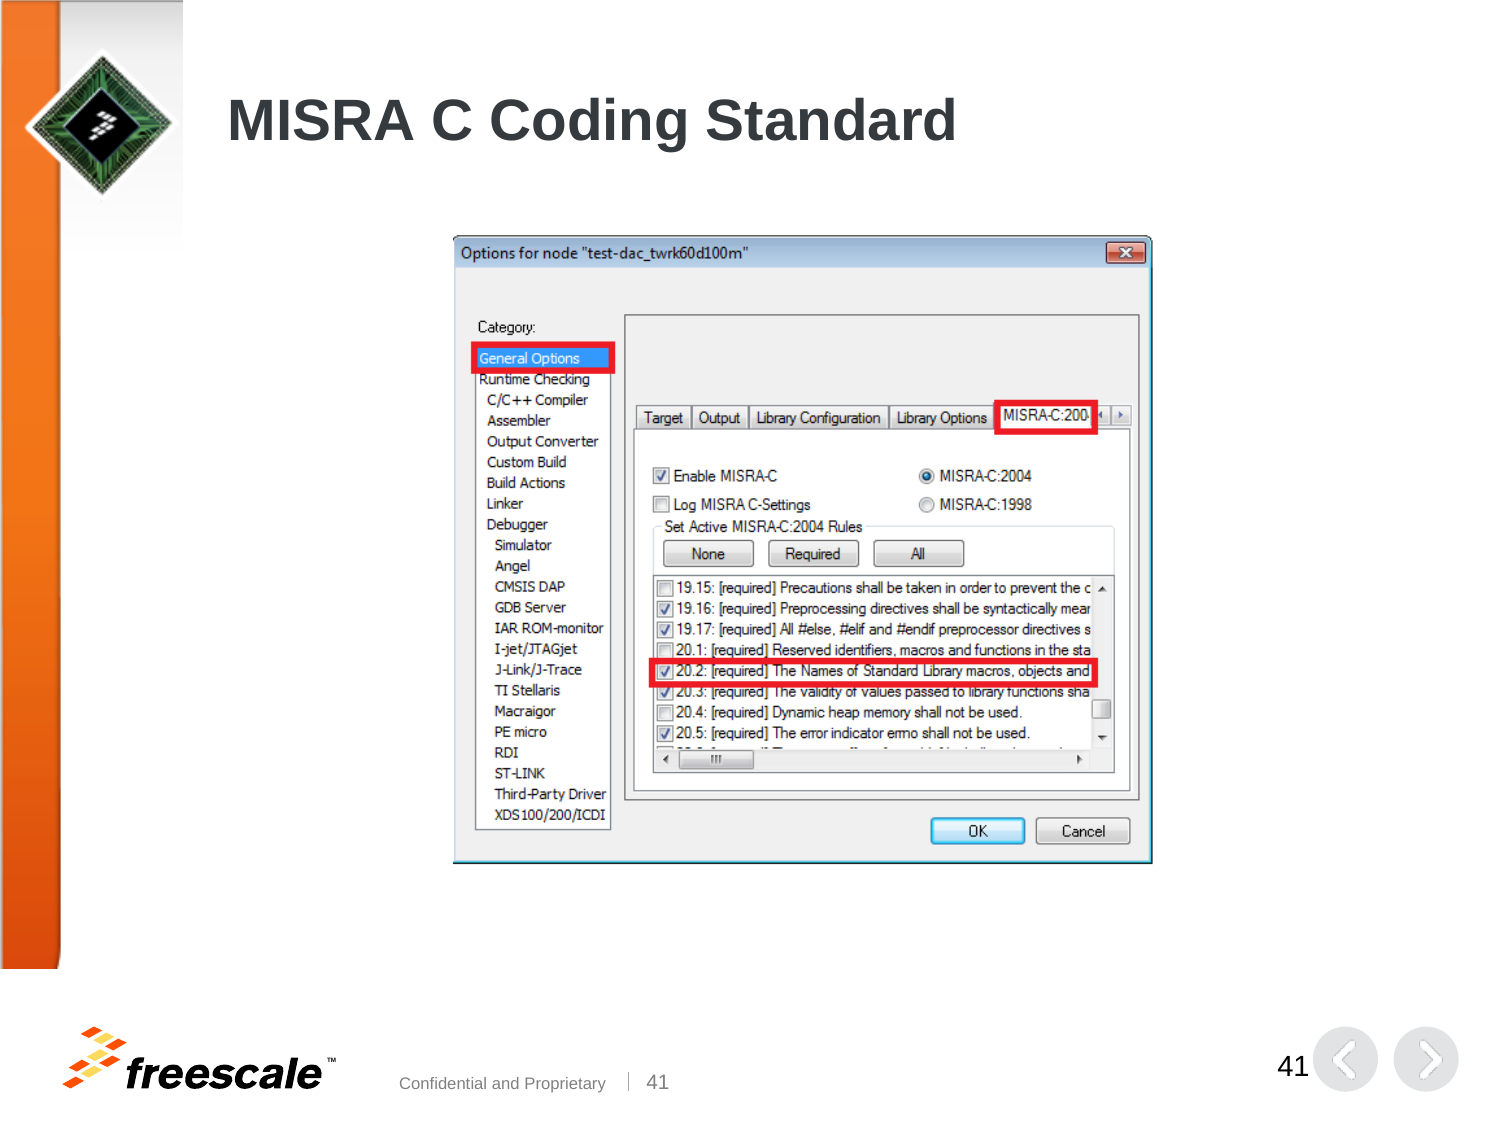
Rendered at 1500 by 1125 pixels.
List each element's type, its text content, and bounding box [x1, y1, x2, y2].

picture [0, 0, 183, 969]
picture [453, 234, 1154, 869]
picture [1400, 1032, 1459, 1088]
slide_number 40 [1262, 1039, 1413, 1090]
picture [1316, 1032, 1376, 1039]
text_box MISRA C Coding Standard [213, 75, 1311, 185]
